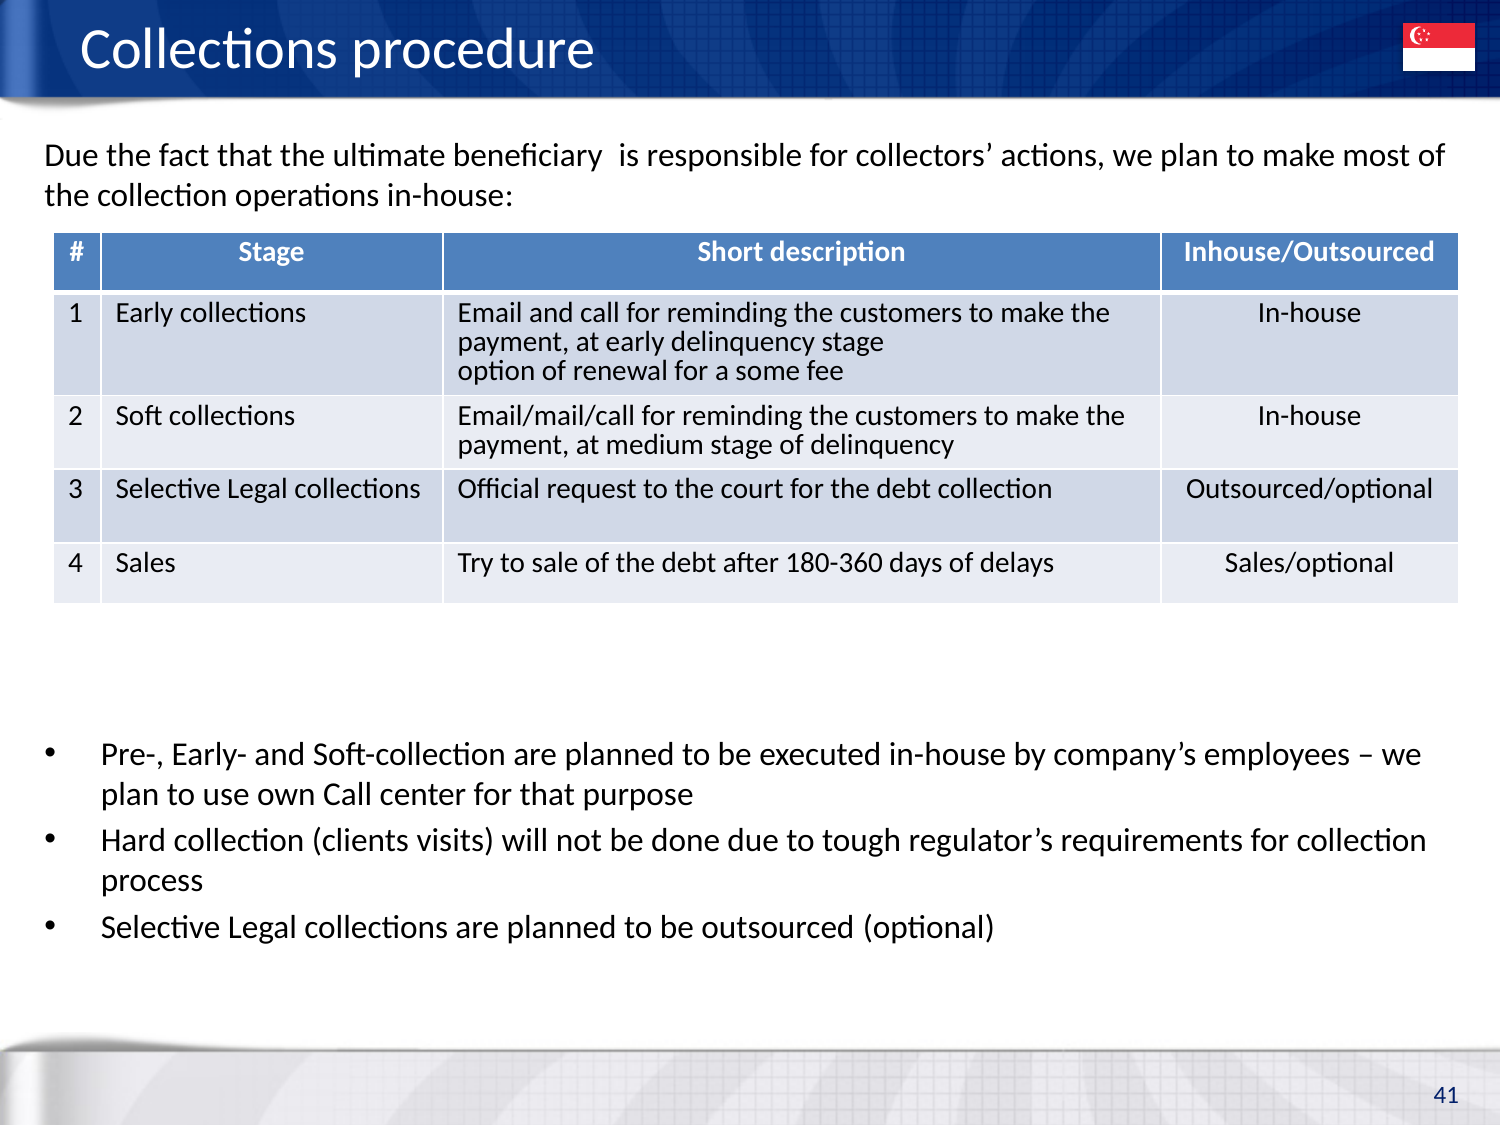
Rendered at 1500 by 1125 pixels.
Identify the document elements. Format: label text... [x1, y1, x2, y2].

slide_number 41 [1356, 1070, 1475, 1117]
title Collections procedure [64, 19, 1404, 71]
table_cell In-house [1162, 396, 1458, 468]
table_cell 2 [54, 396, 100, 468]
table_cell Try to sale of the debt after 180-360 days of delays [444, 544, 1160, 603]
table_cell Email/mail/call for reminding the customers to make the payment, at medium stage of delinquency [444, 396, 1160, 468]
list Due the fact that the ultimate beneficiary is responsible for collectors’ actions, we plan to make most of the collection operations in-house: Pre-, Early- and Soft-collection are planned to be executed in-house by company’s employees – we plan to use own Call center for that purpose Hard collection (clients visits) will not be done due to tough regulator’s requirements for collection process Selective Legal collections are planned to be outsourced (optional) [29, 125, 1475, 1005]
picture [0, 1032, 1500, 1125]
table_cell Soft collections [102, 396, 442, 468]
table_cell Email and call for reminding the customers to make the payment, at early delinquency stage option of renewal for a some fee [444, 295, 1160, 395]
table_header # [54, 233, 100, 290]
table_cell 4 [54, 544, 100, 603]
picture [0, 0, 1500, 120]
table_cell In-house [1162, 295, 1458, 395]
table_cell Sales [102, 544, 442, 603]
table_cell Selective Legal collections [102, 470, 442, 542]
table_cell Sales/optional [1162, 544, 1458, 603]
table_cell Early collections [102, 295, 442, 395]
table_cell 3 [54, 470, 100, 542]
table_cell Official request to the court for the debt collection [444, 470, 1160, 542]
table_header Short description [444, 233, 1160, 290]
table_header Stage [102, 233, 442, 290]
table_cell Outsourced/optional [1162, 470, 1458, 542]
table_header Inhouse/Outsourced [1162, 233, 1458, 290]
table_cell 1 [54, 295, 100, 395]
